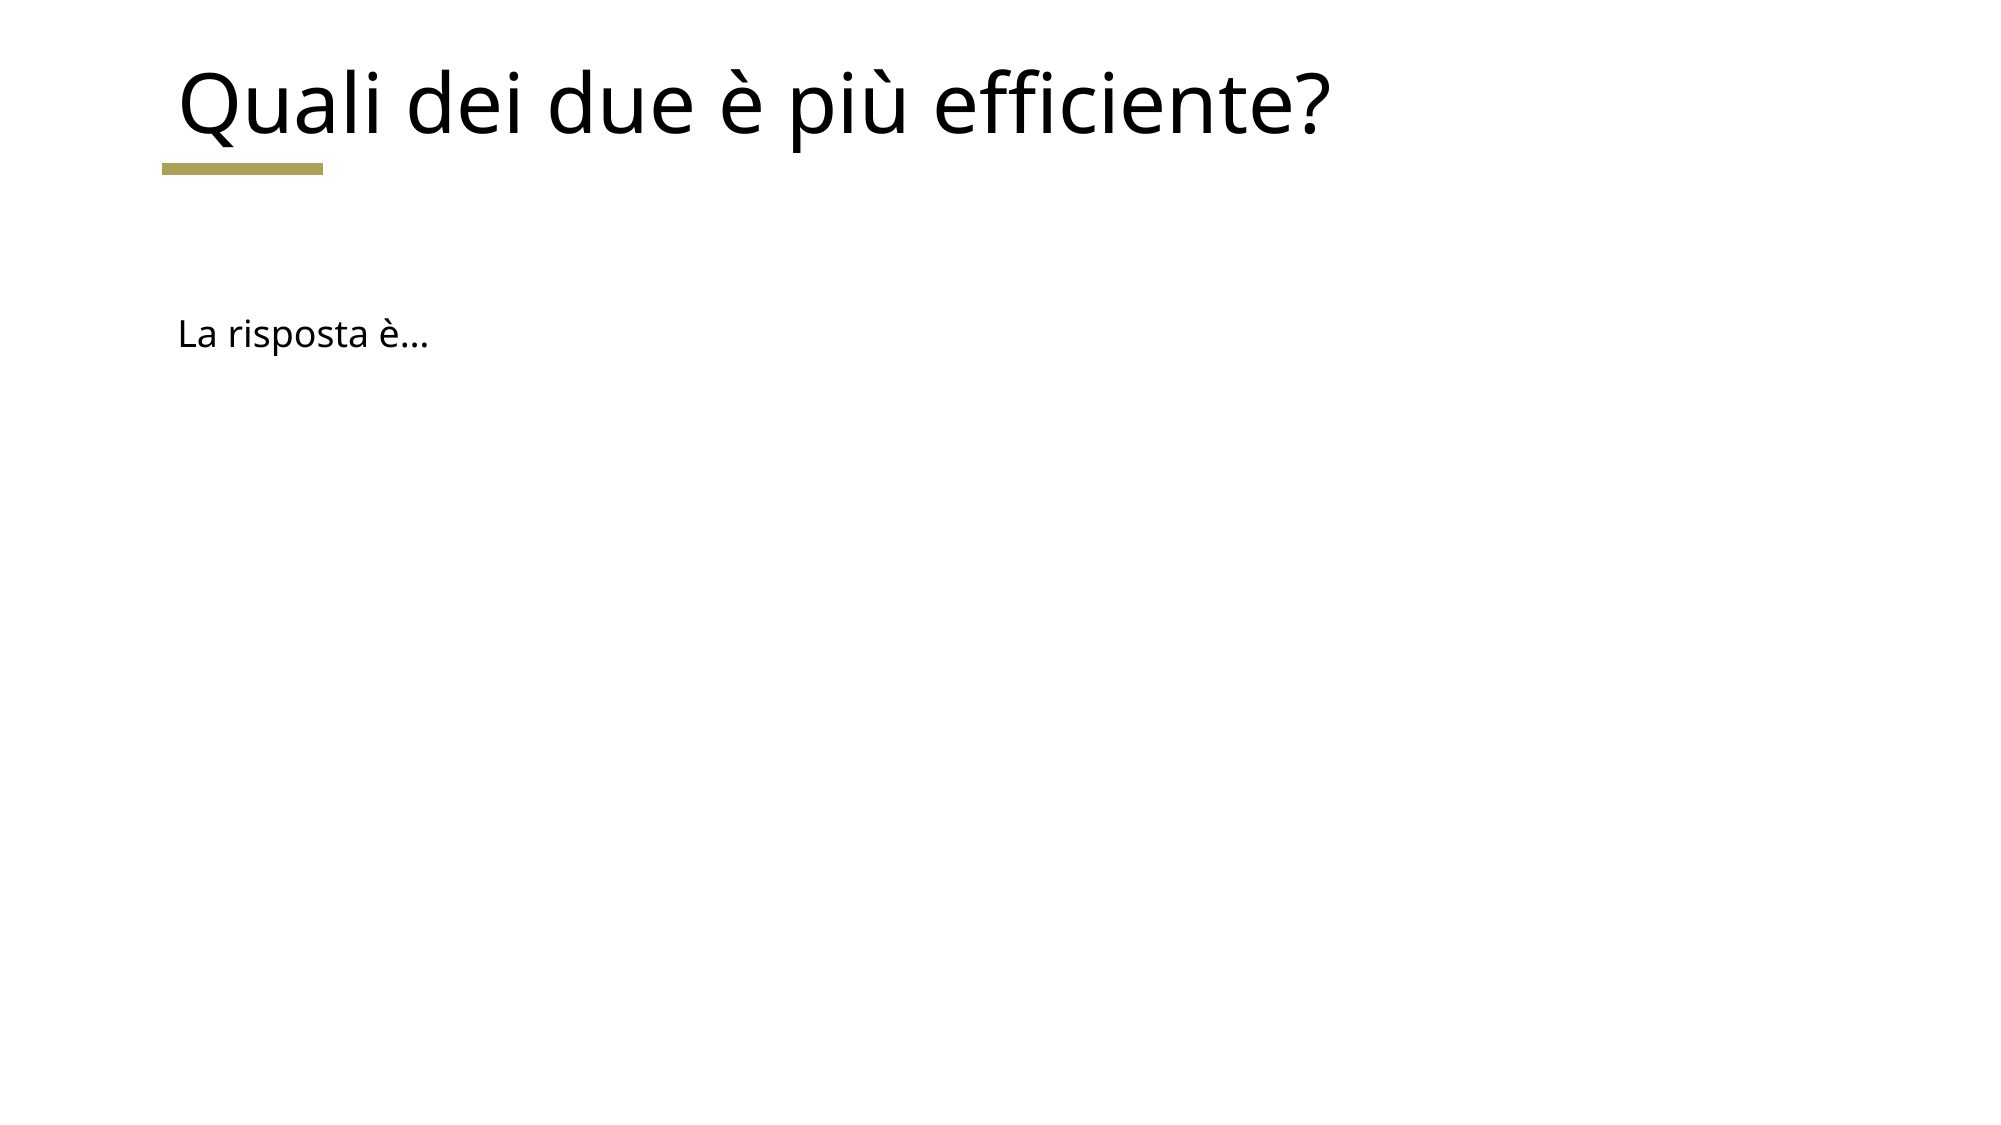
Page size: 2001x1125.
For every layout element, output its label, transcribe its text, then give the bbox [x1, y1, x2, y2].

title Quali dei due è più efficiente? [162, 42, 1863, 163]
text_box La risposta è… [162, 302, 1163, 363]
